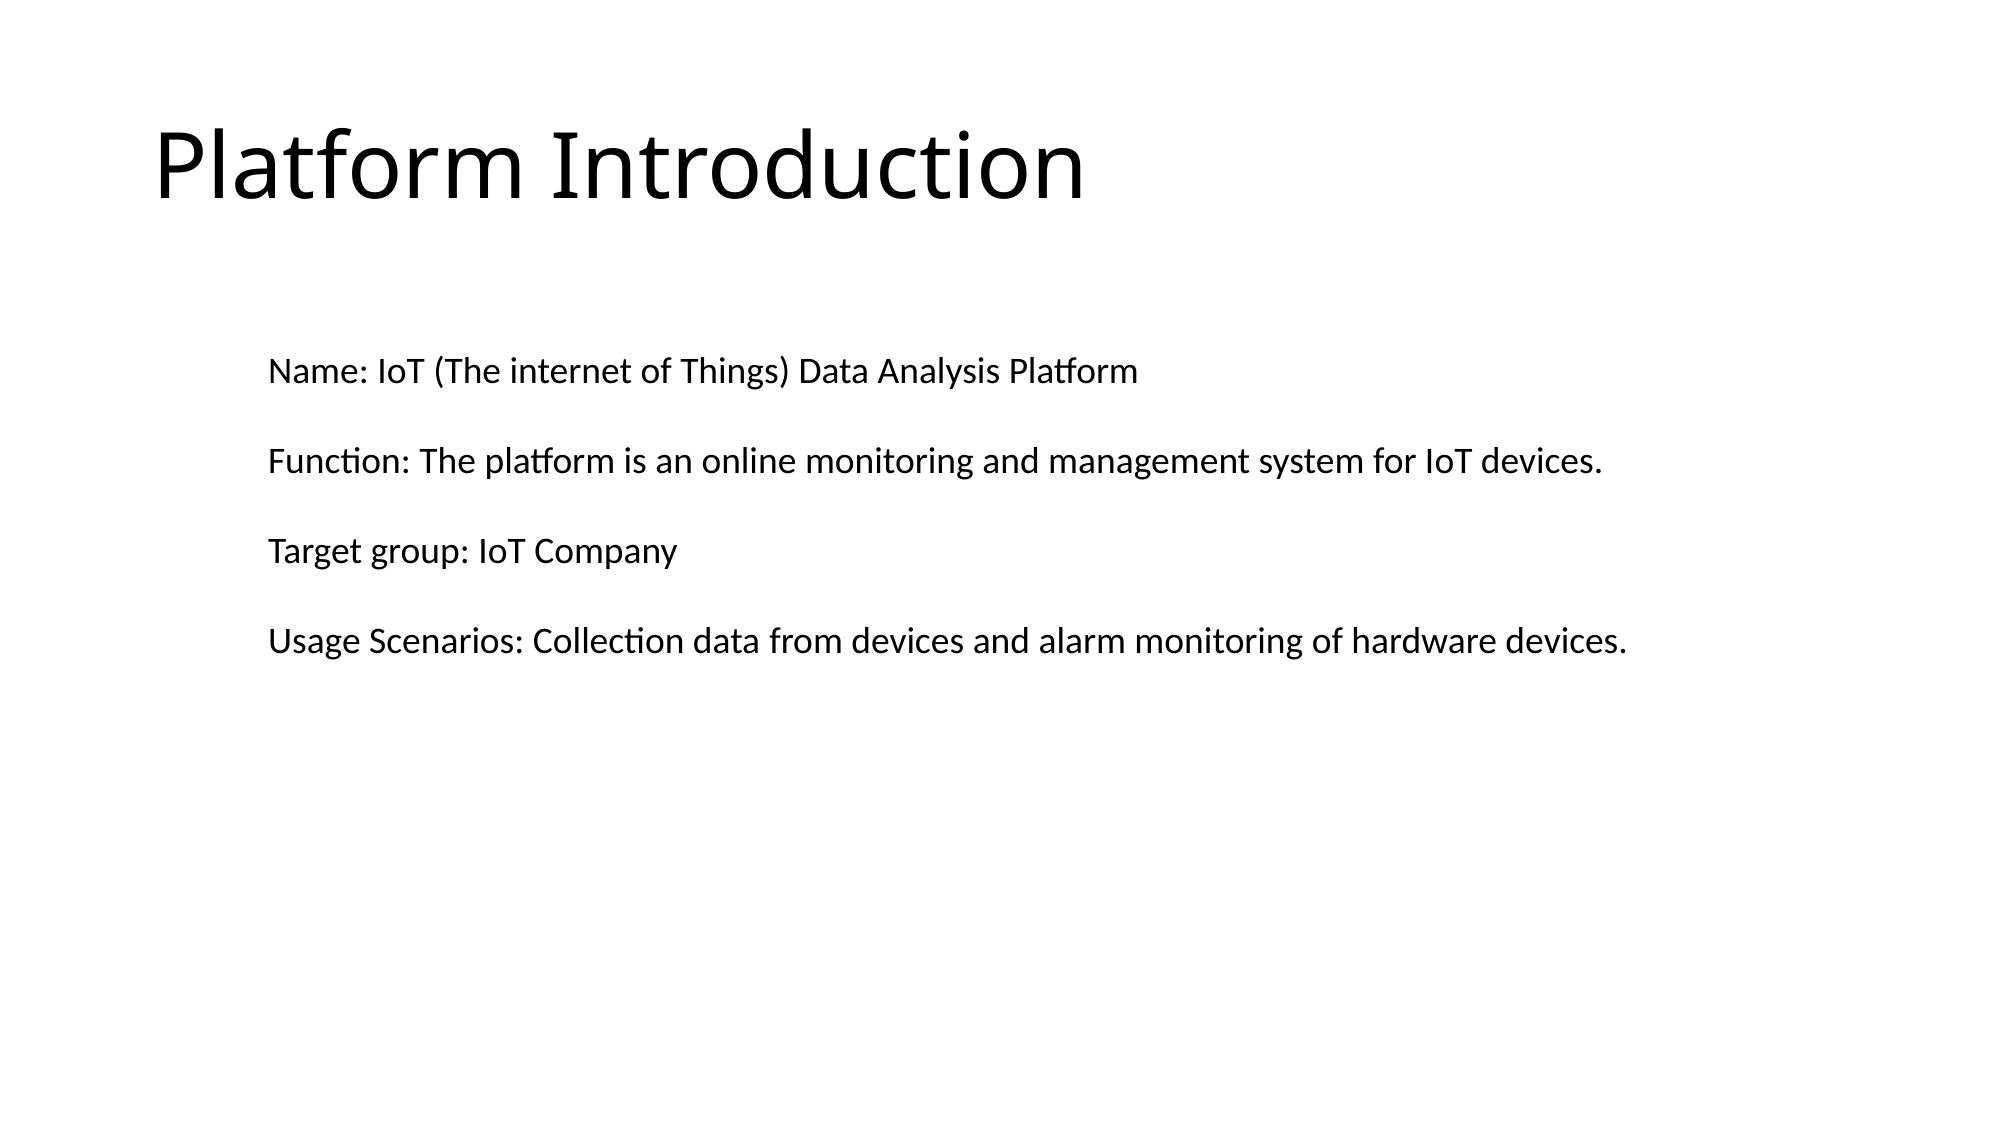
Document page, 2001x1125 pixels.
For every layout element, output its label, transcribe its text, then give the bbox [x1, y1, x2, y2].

title Platform Introduction [137, 59, 1863, 278]
text_box Name: IoT (The internet of Things) Data Analysis Platform Function: The platform is an online monitoring and management system for IoT devices. Target group: IoT Company Usage Scenarios: Collection data from devices and alarm monitoring of hardware devices. [253, 338, 1645, 669]
